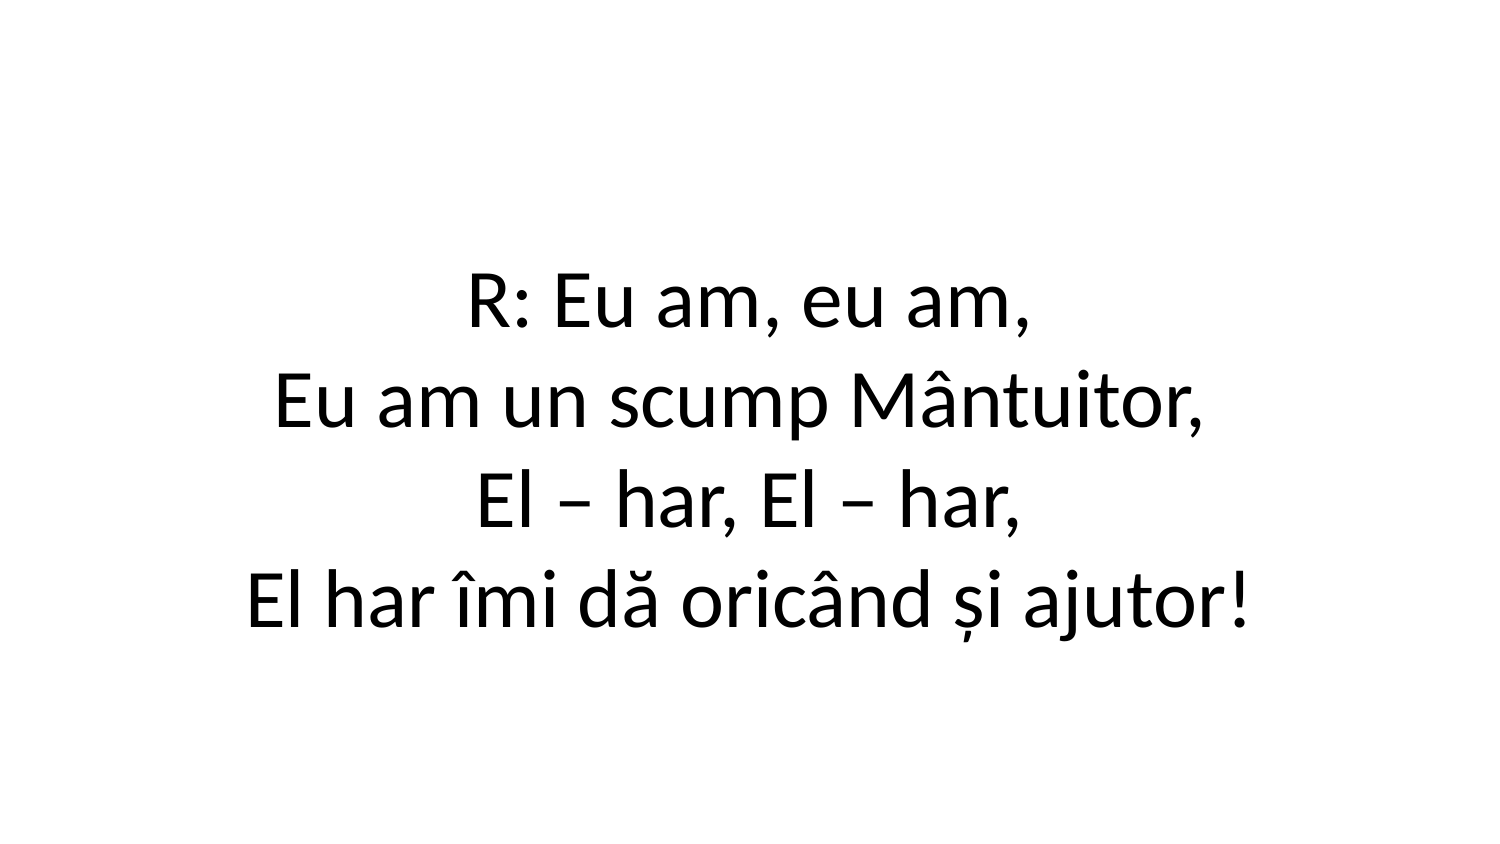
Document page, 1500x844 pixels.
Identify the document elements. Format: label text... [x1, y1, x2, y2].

text_box R: Eu am, eu am, Eu am un scump Mântuitor, El – har, El – har, El har îmi dă oricând și ajutor! [230, 192, 1270, 652]
